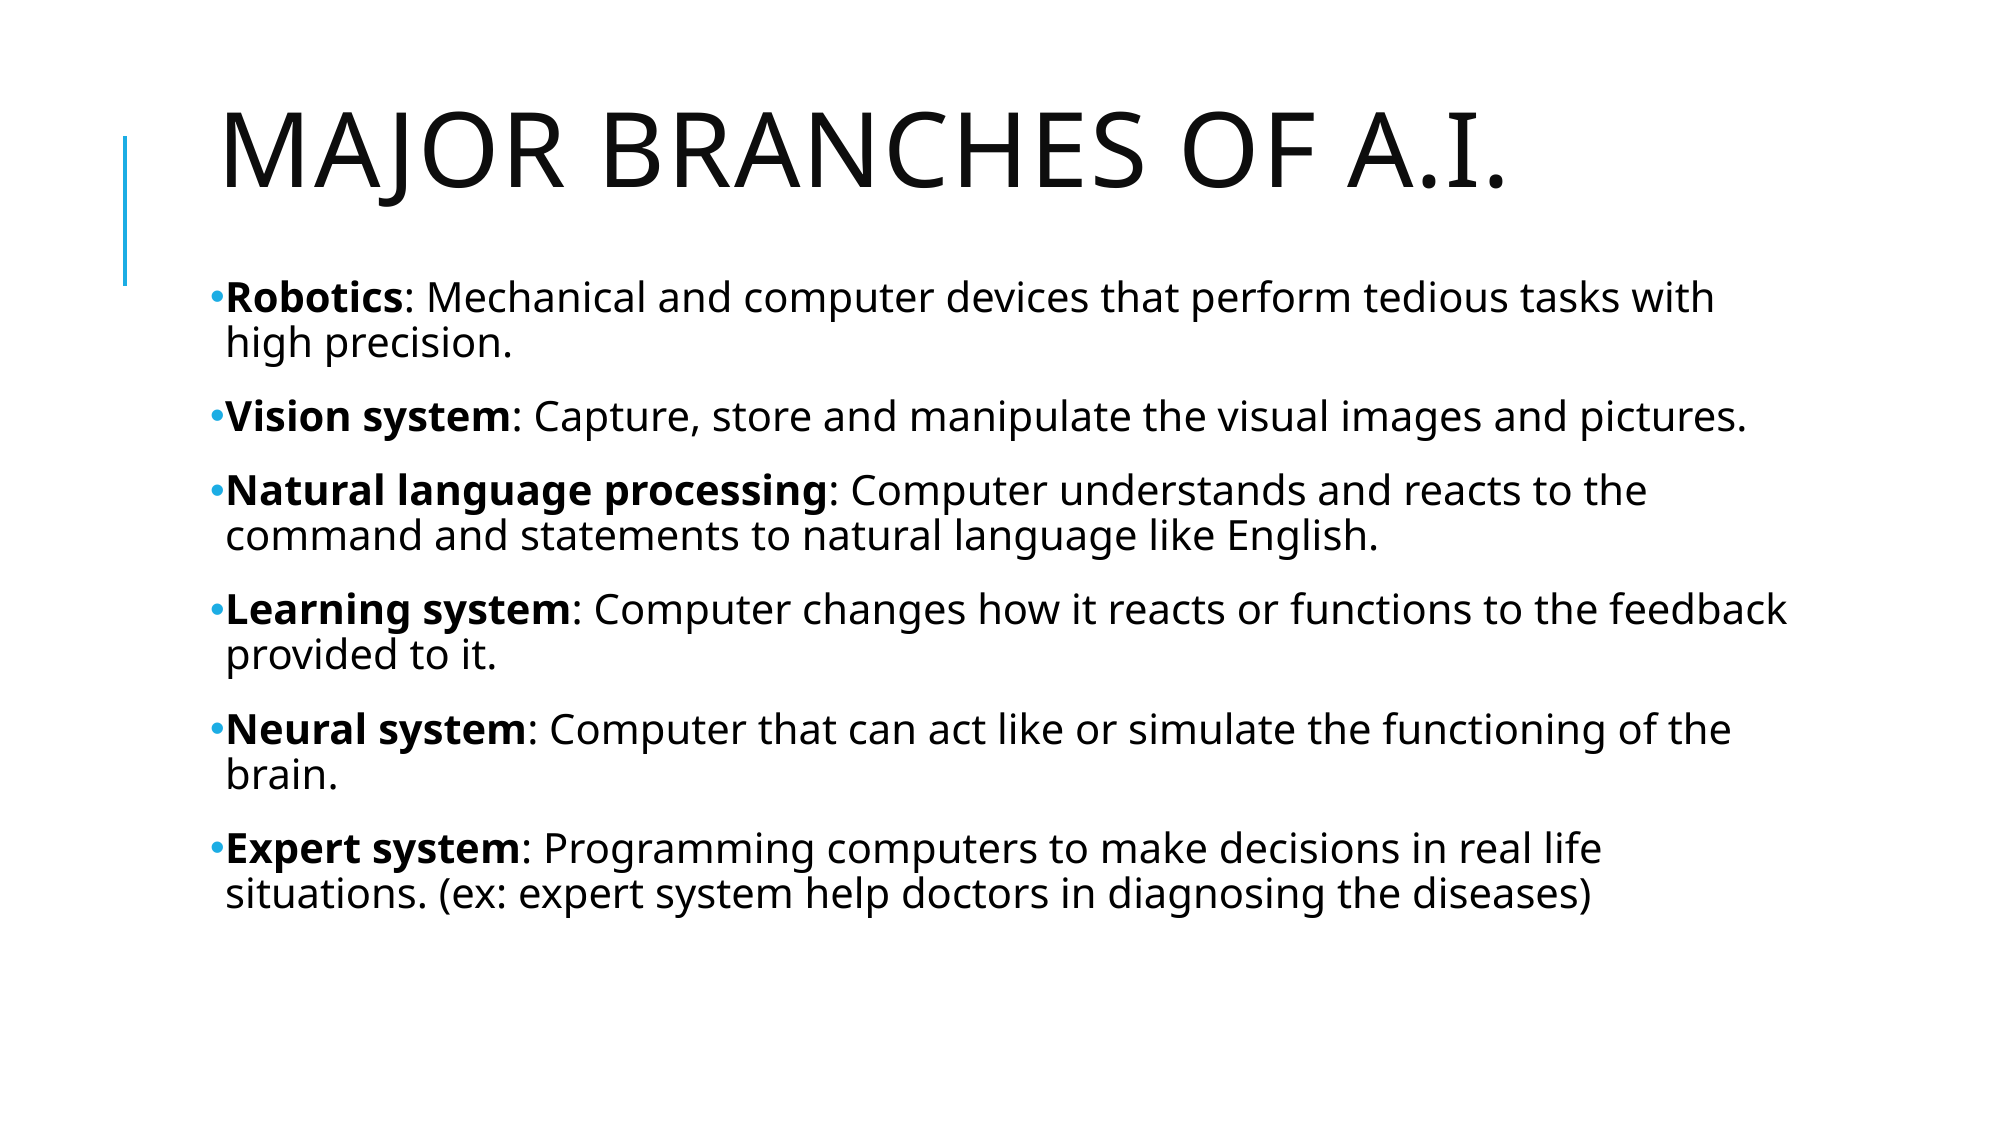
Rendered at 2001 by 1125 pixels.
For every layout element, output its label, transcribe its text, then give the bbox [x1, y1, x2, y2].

list Robotics: Mechanical and computer devices that perform tedious tasks with high precision. Vision system: Capture, store and manipulate the visual images and pictures. Natural language processing: Computer understands and reacts to the command and statements to natural language like English. Learning system: Computer changes how it reacts or functions to the feedback provided to it. Neural system: Computer that can act like or simulate the functioning of the brain. Expert system: Programming computers to make decisions in real life situations. (ex: expert system help doctors in diagnosing the diseases) [202, 269, 1798, 1002]
title Major branches of a.i. [202, 34, 1798, 269]
